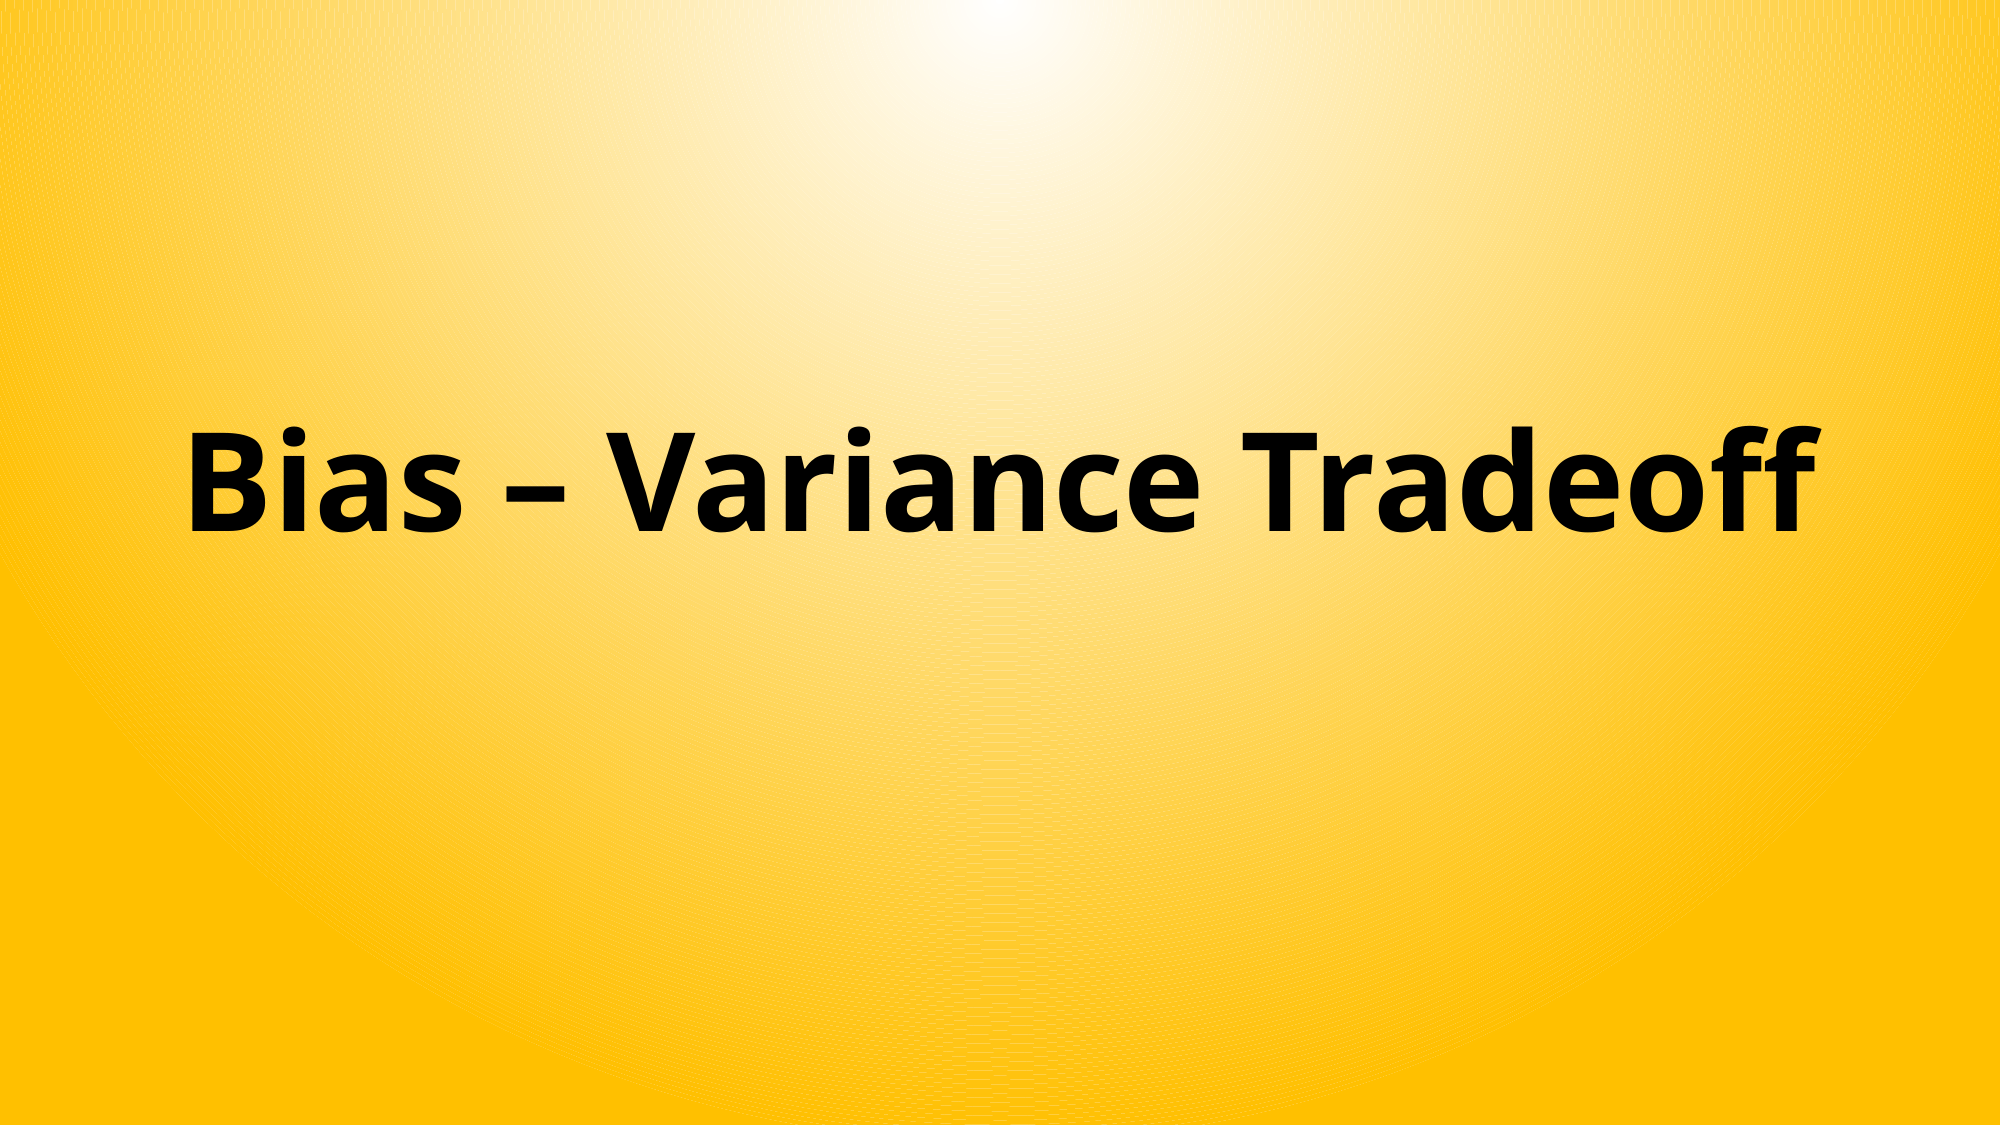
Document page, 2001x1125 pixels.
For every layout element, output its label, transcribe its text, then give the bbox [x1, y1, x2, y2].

title Bias – Variance Tradeoff [136, 280, 1862, 749]
